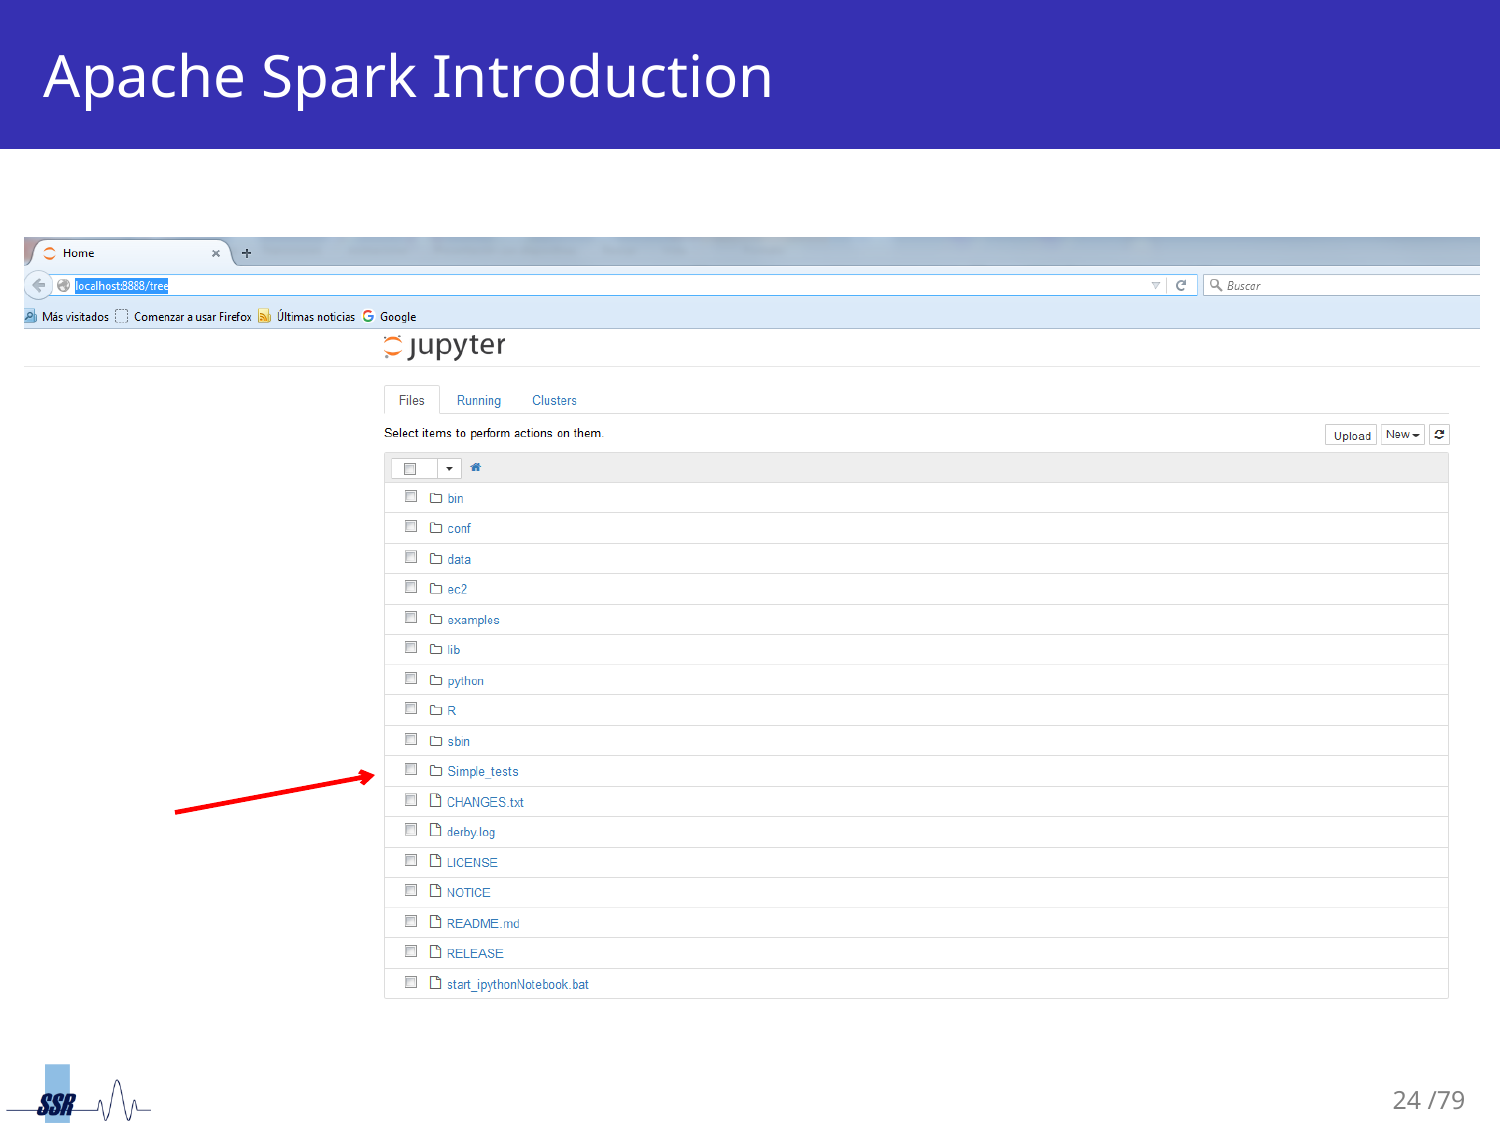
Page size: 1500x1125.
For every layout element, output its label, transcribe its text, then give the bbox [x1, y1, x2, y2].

picture [24, 237, 1480, 1007]
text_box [174, 774, 376, 813]
title Apache Spark Introduction [0, 0, 1500, 151]
picture [1, 1062, 151, 1125]
